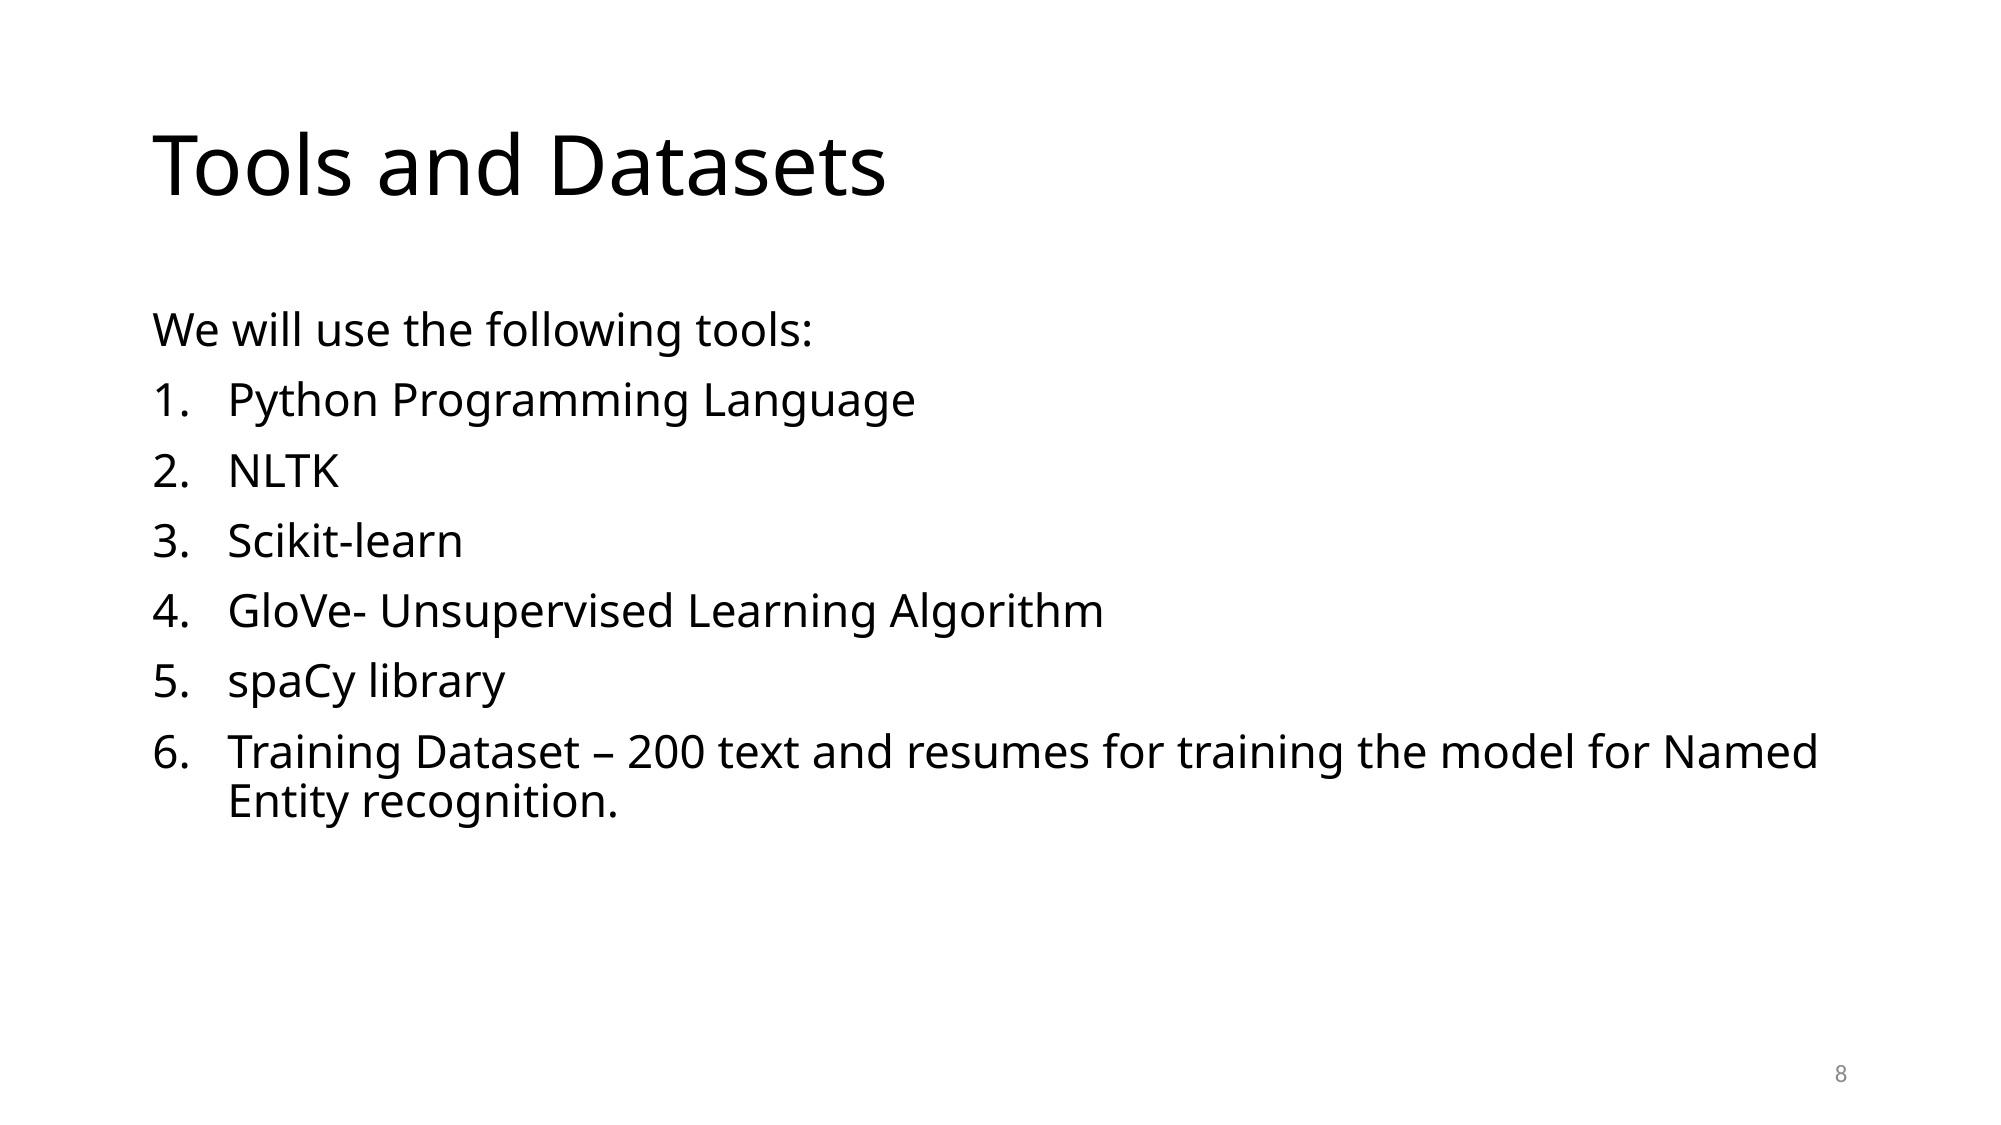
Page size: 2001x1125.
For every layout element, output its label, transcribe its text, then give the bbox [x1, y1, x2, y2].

list We will use the following tools: Python Programming Language NLTK Scikit-learn GloVe- Unsupervised Learning Algorithm spaCy library Training Dataset – 200 text and resumes for training the model for Named Entity recognition. [137, 299, 1863, 1014]
title Tools and Datasets [137, 59, 1863, 278]
slide_number 8 [1412, 1042, 1863, 1103]
